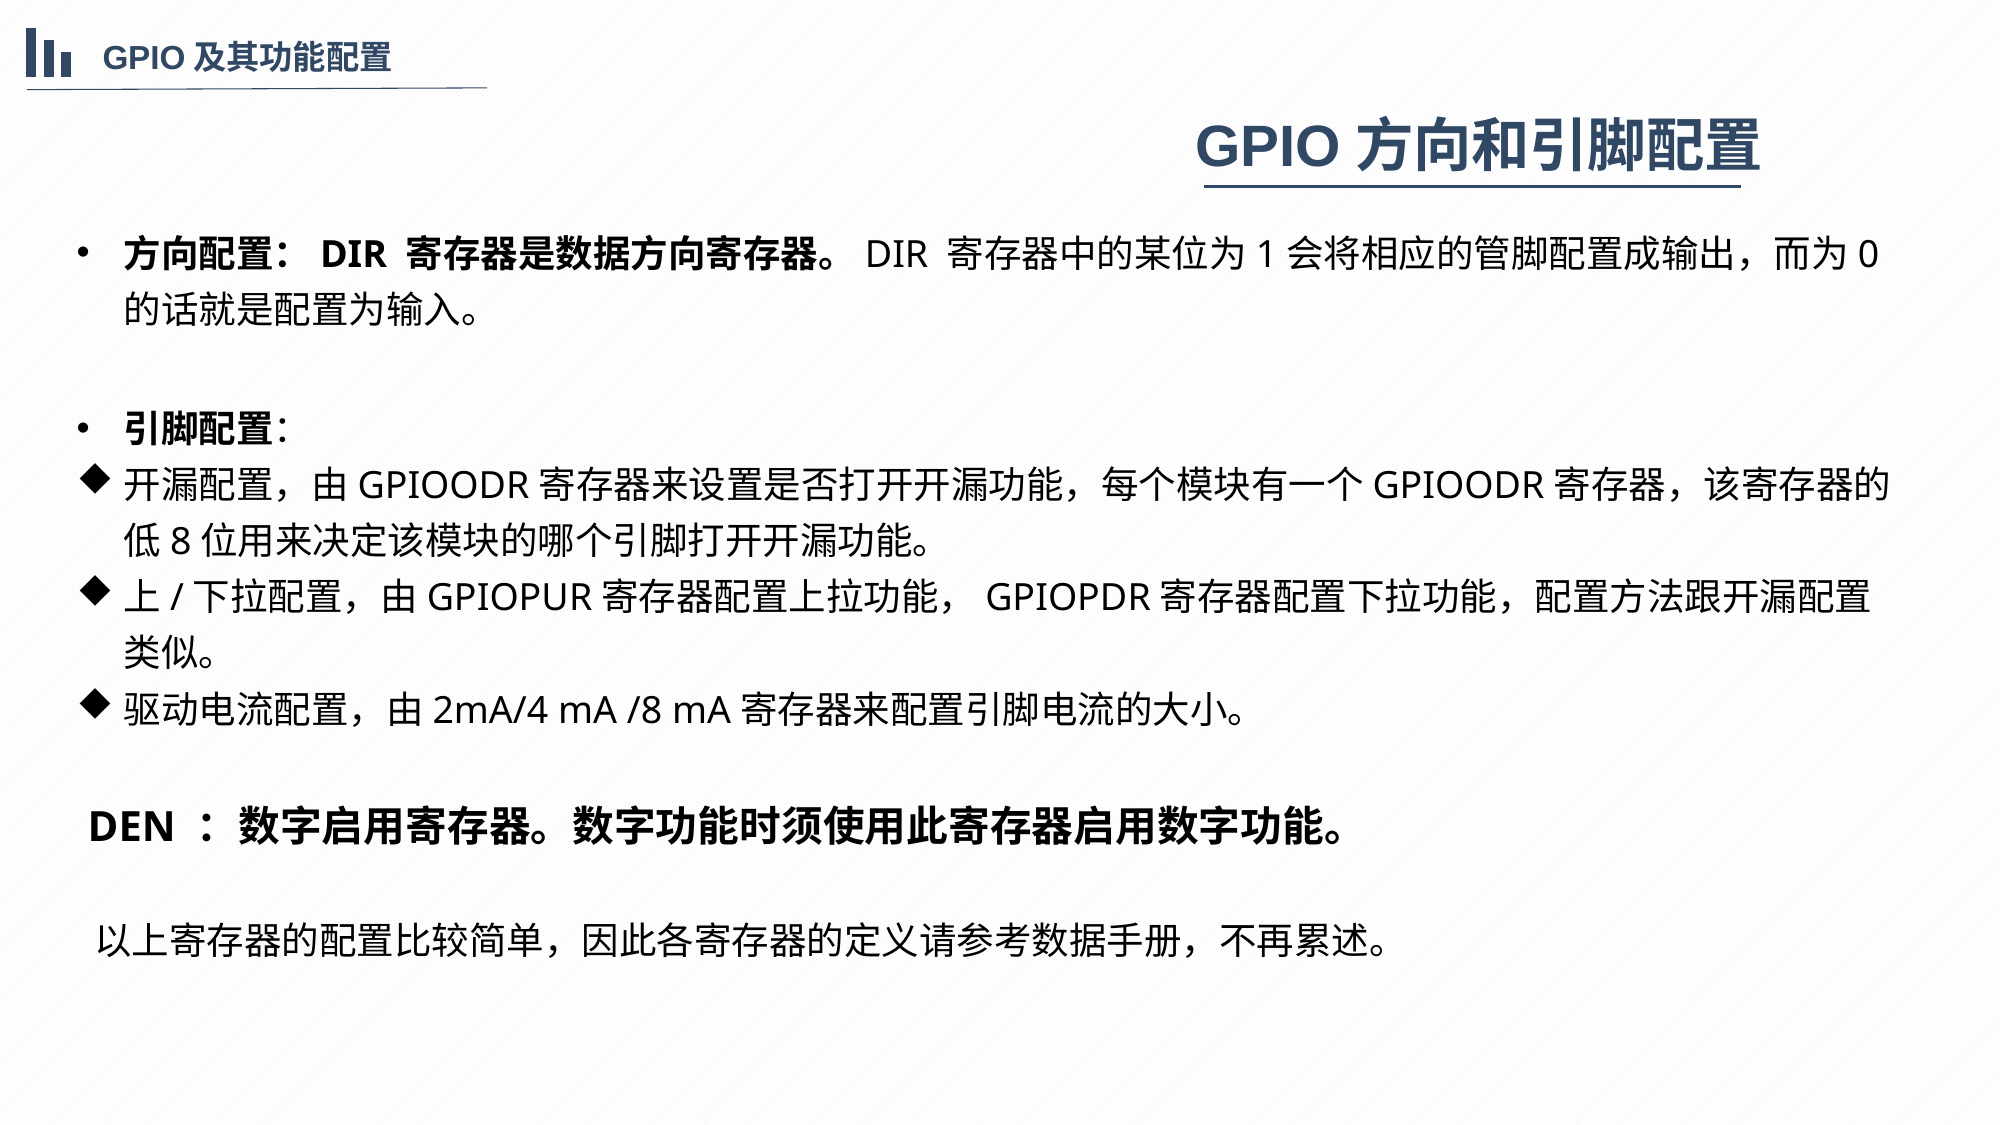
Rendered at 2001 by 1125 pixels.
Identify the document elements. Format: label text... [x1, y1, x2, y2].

text_box 方向配置：DIR 寄存器是数据方向寄存器。DIR 寄存器中的某位为1会将相应的管脚配置成输出，而为0的话就是配置为输入。 引脚配置： 开漏配置，由GPIOODR寄存器来设置是否打开开漏功能，每个模块有一个GPIOODR寄存器，该寄存器的低8位用来决定该模块的哪个引脚打开开漏功能。 上/下拉配置，由GPIOPUR寄存器配置上拉功能，GPIOPDR寄存器配置下拉功能，配置方法跟开漏配置类似。 驱动电流配置，由2mA/4 mA /8 mA寄存器来配置引脚电流的大小。 DEN ：数字启用寄存器。数字功能时须使用此寄存器启用数字功能。 以上寄存器的配置比较简单，因此各寄存器的定义请参考数据手册，不再累述。 [61, 211, 1908, 970]
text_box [26, 29, 488, 90]
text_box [1180, 100, 1793, 187]
